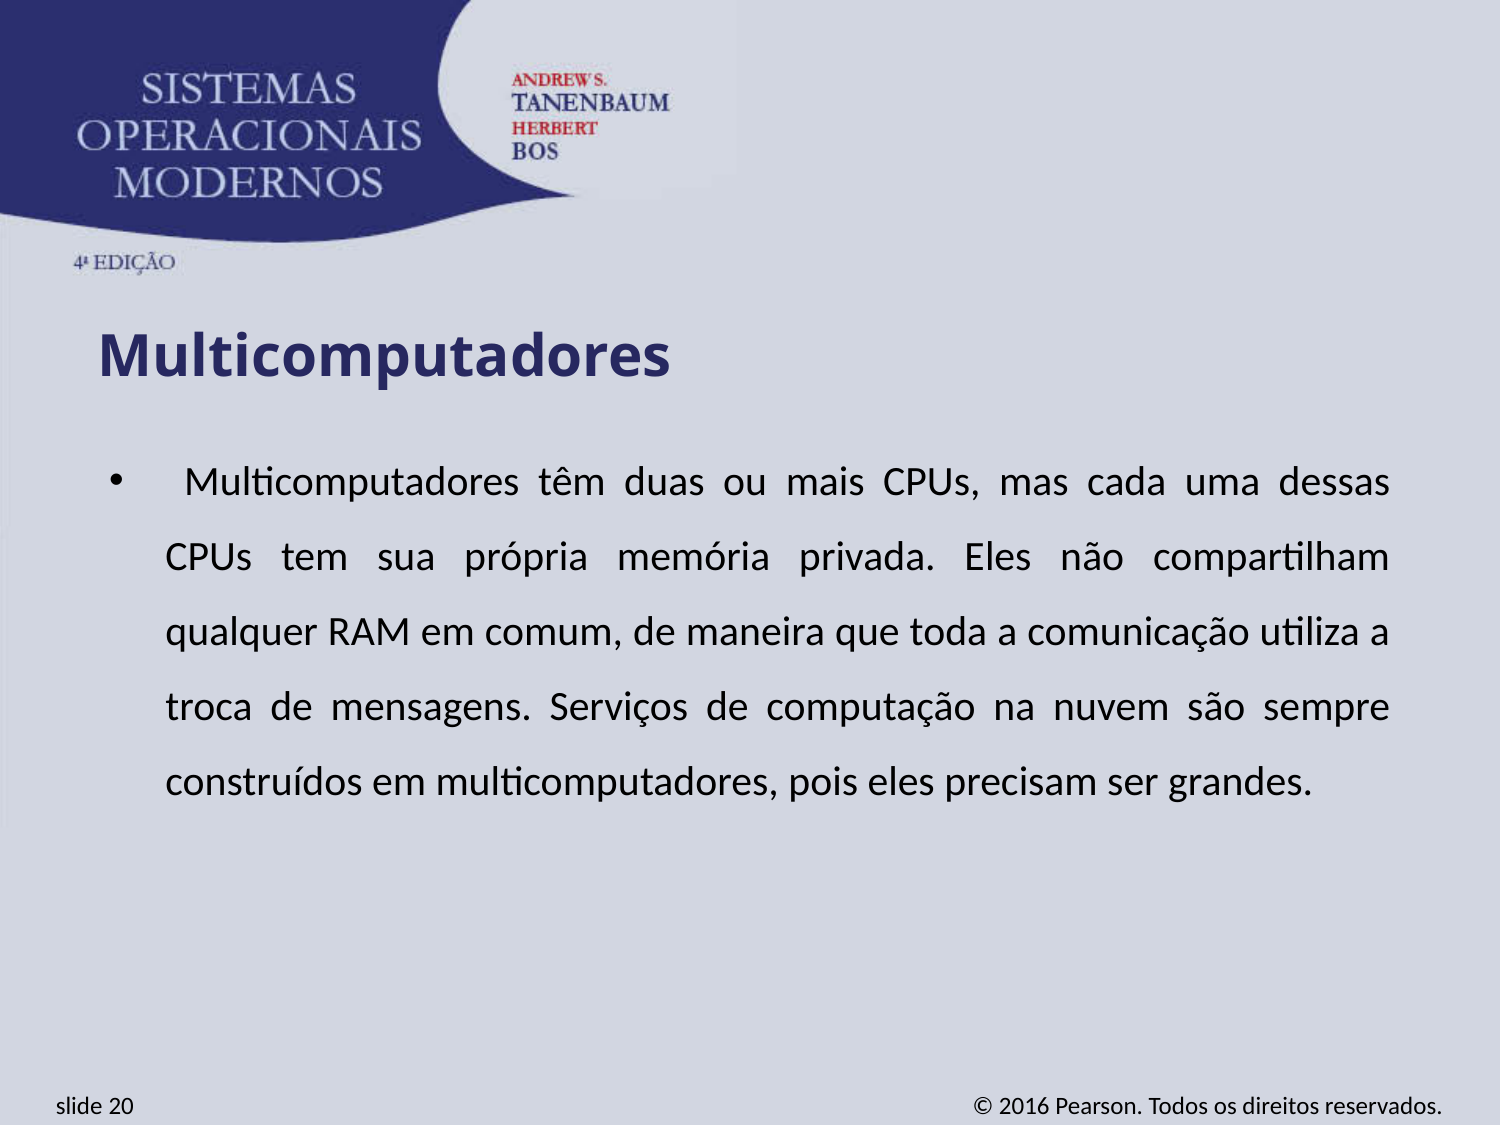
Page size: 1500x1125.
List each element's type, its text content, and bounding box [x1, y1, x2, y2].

picture [0, 0, 1500, 1125]
text_box Multicomputadores [82, 310, 780, 396]
text_box Multicomputadores têm duas ou mais CPUs, mas cada uma dessas CPUs tem sua própria memória privada. Eles não compartilham qualquer RAM em comum, de maneira que toda a comunicação utiliza a troca de mensagens. Serviços de computação na nuvem são sempre construídos em multicomputadores, pois eles precisam ser grandes. [94, 421, 1406, 887]
